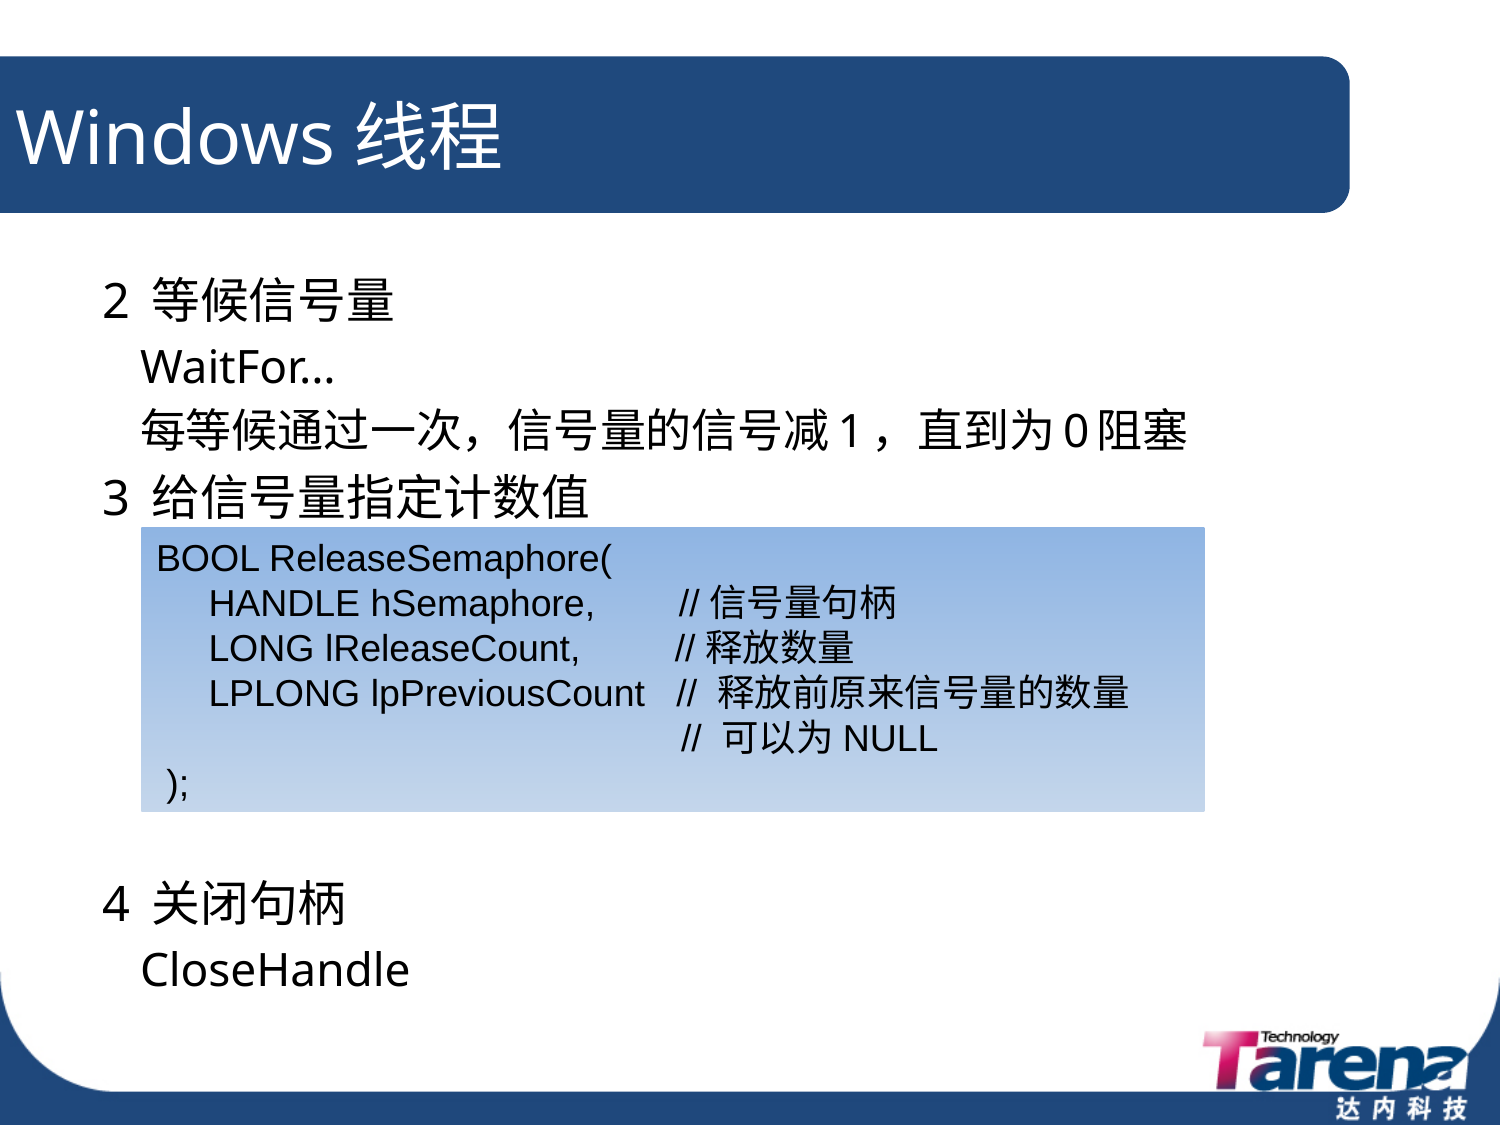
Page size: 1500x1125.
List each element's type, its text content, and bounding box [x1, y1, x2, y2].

picture [0, 0, 1500, 1125]
list 2 等候信号量 WaitFor... 每等候通过一次，信号量的信号减1，直到为0阻塞 3 给信号量指定计数值 4 关闭句柄 CloseHandle [74, 262, 1426, 1006]
text_box BOOL ReleaseSemaphore( HANDLE hSemaphore, //信号量句柄 LONG lReleaseCount, //释放数量 LPLONG lpPreviousCount // 释放前原来信号量的数量 // 可以为NULL ); [141, 527, 1205, 812]
title Windows线程 [0, 58, 1346, 212]
